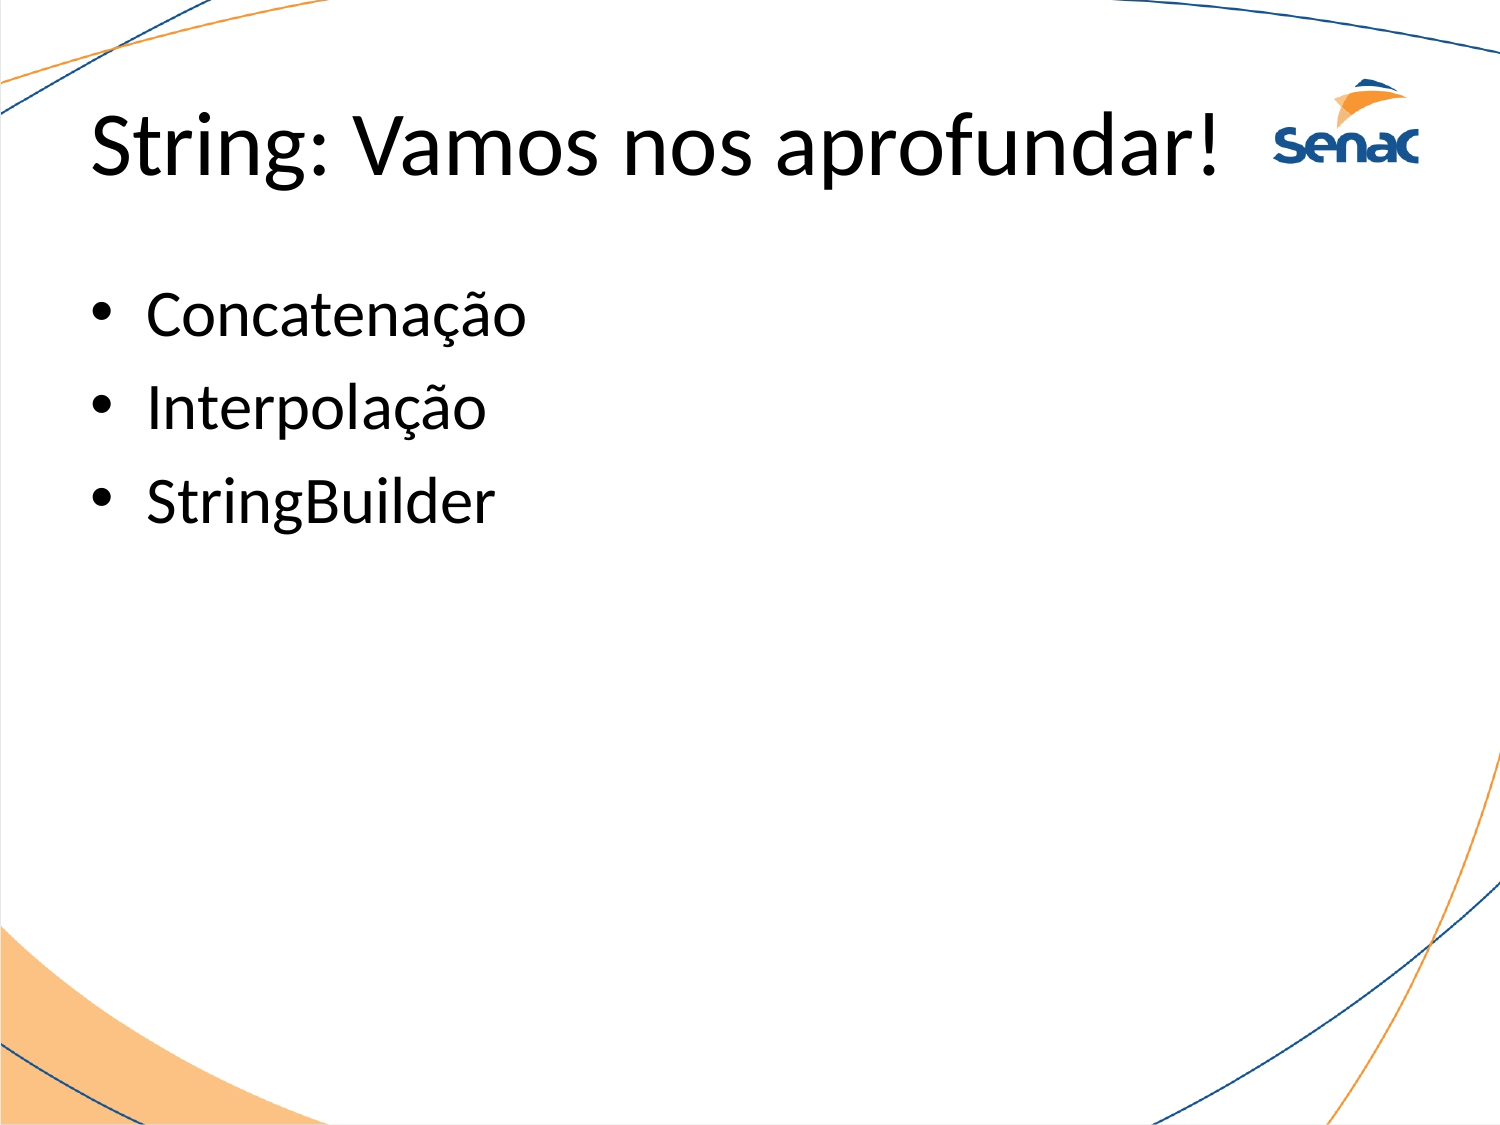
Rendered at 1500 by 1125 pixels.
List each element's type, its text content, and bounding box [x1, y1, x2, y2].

picture [0, 0, 1500, 1125]
list Concatenação Interpolação StringBuilder [75, 262, 1425, 1005]
title String: Vamos nos aprofundar! [75, 45, 1425, 233]
